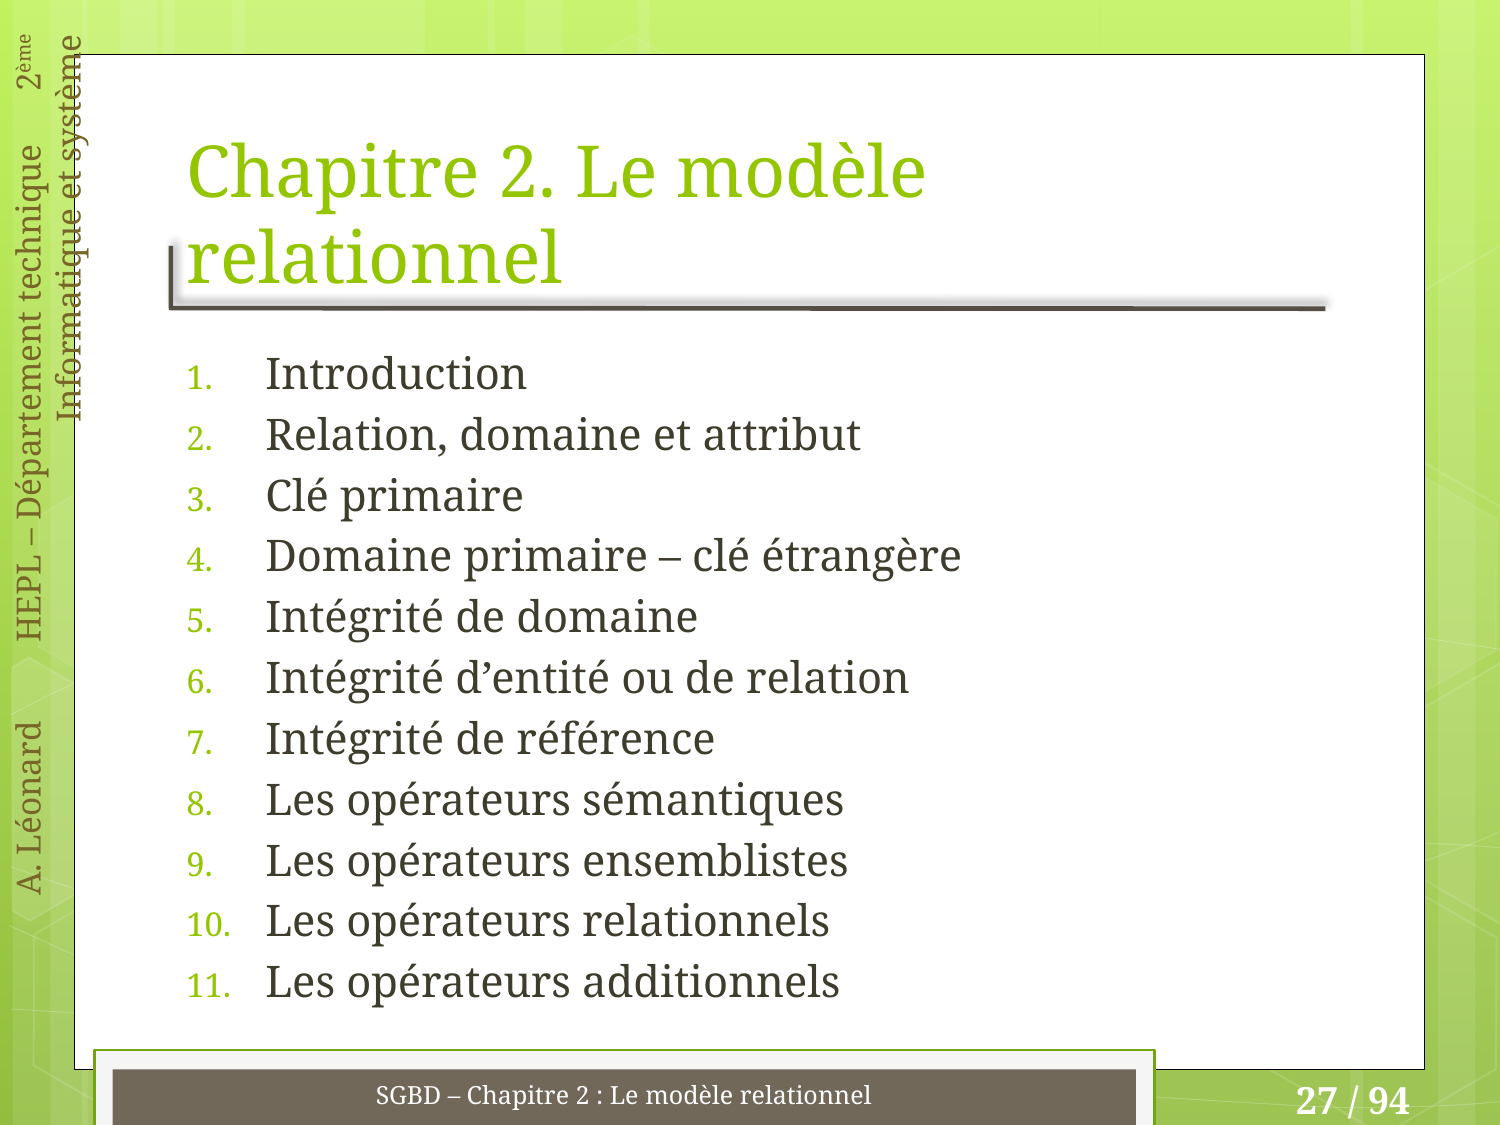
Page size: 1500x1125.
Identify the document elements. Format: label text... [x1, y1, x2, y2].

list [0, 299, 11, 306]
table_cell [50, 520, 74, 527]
footer SGBD – Chapitre 2 : Le modèle relationnel [112, 1067, 1136, 1125]
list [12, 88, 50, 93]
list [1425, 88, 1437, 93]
table_cell Tartempion [1437, 520, 1476, 527]
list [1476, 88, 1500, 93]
title Chapitre 2. Le modèle relationnel [171, 118, 1324, 306]
list Introduction Relation, domaine et attribut Clé primaire Domaine primaire – clé étrangère Intégrité de domaine Intégrité d’entité ou de relation Intégrité de référence Les opérateurs sémantiques Les opérateurs ensemblistes Les opérateurs relationnels Les opérateurs additionnels [171, 336, 1323, 1016]
